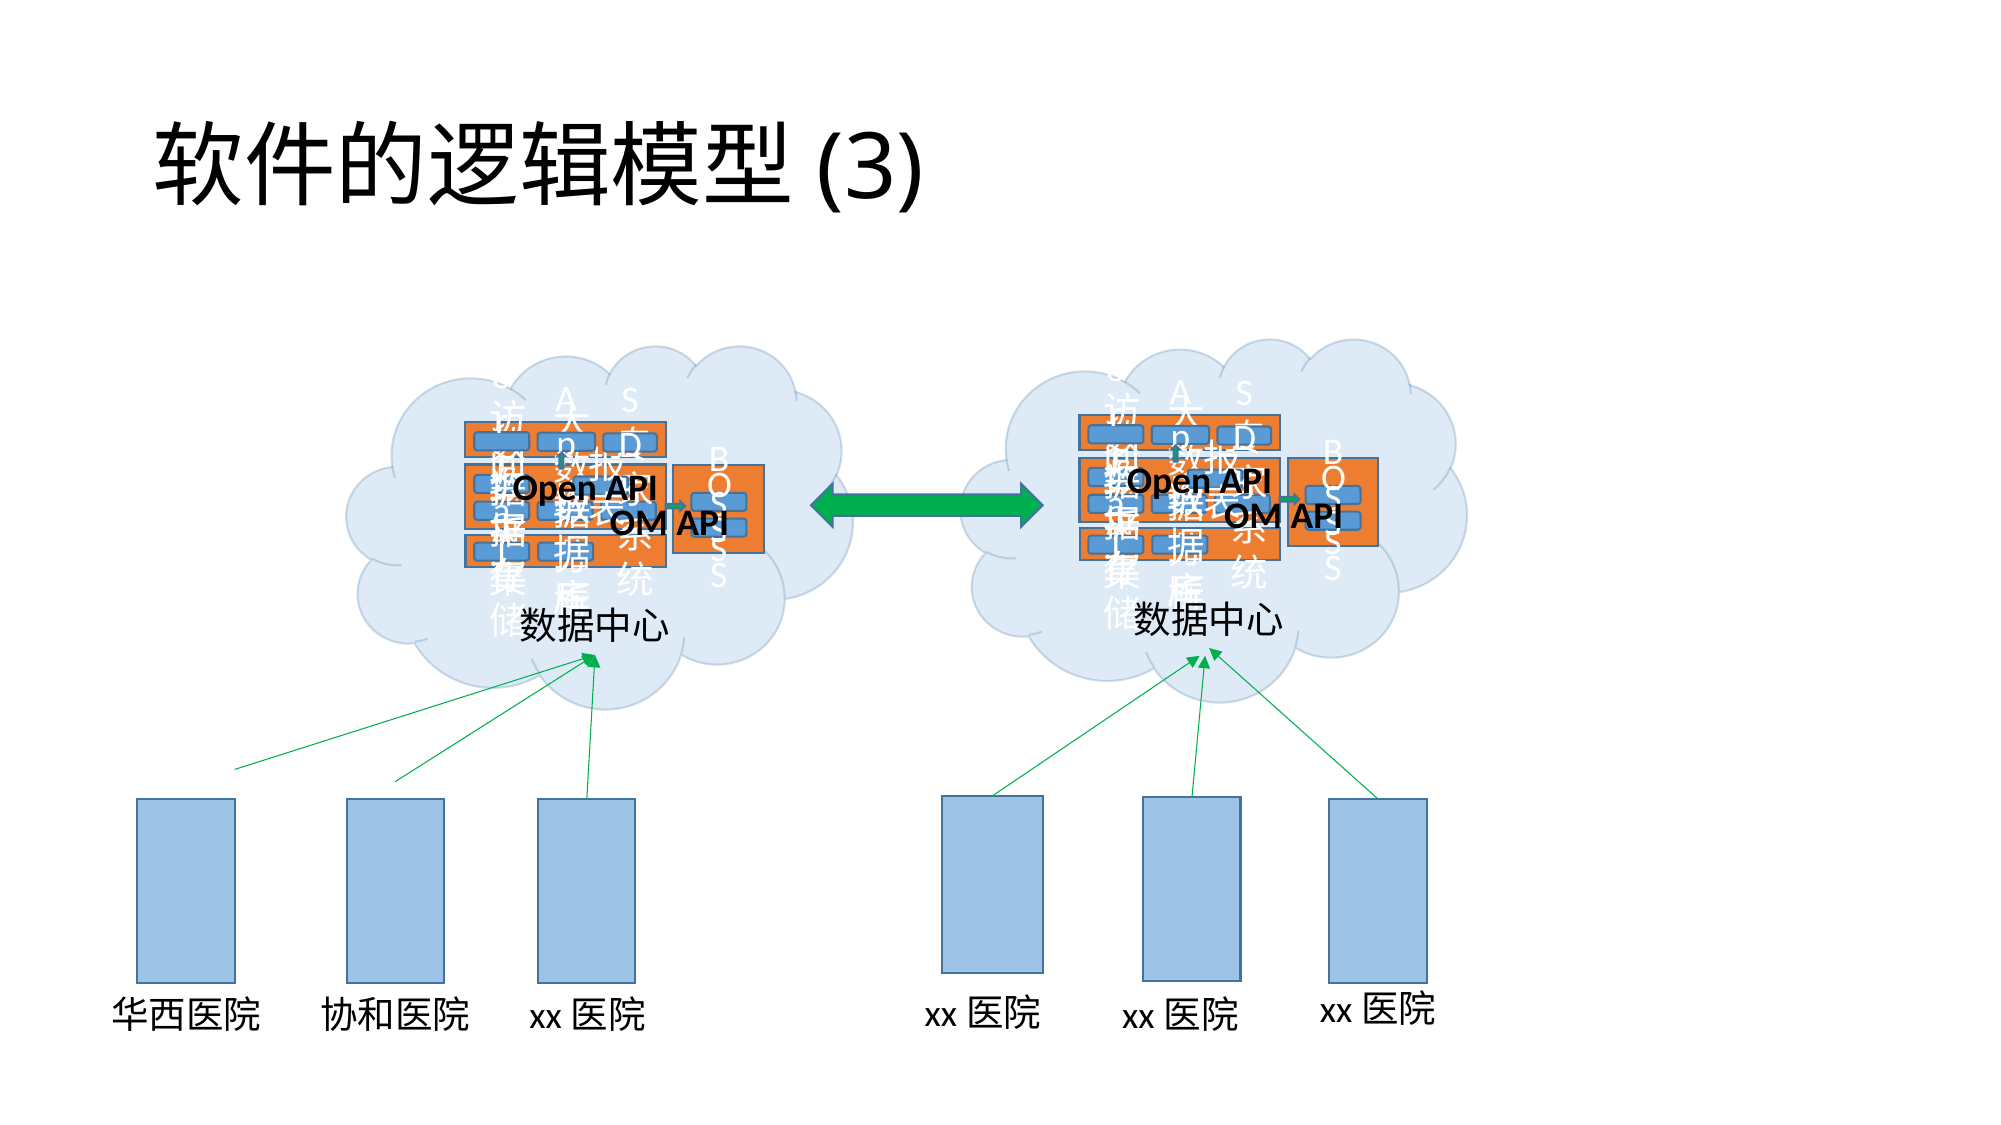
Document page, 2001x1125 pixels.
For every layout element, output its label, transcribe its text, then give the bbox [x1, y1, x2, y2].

text_box xx医院 [1107, 983, 1254, 1043]
text_box [136, 798, 236, 983]
text_box xx医院 [1305, 977, 1451, 1038]
text_box [1328, 798, 1428, 977]
text_box xx医院 [909, 981, 1056, 1042]
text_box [586, 655, 595, 799]
text_box 华西医院 [96, 983, 276, 1043]
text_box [395, 655, 586, 782]
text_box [1209, 648, 1379, 799]
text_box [465, 421, 764, 567]
text_box [345, 345, 854, 711]
text_box 数据中心 [505, 595, 685, 655]
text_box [992, 655, 1191, 796]
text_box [1079, 414, 1378, 560]
text_box [537, 798, 636, 983]
text_box [346, 798, 445, 983]
text_box [1142, 796, 1242, 982]
text_box [941, 795, 1044, 974]
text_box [1191, 655, 1206, 798]
text_box 数据中心 [1119, 588, 1299, 648]
text_box [809, 481, 1045, 530]
title 软件的逻辑模型(3) [137, 59, 1863, 278]
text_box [234, 655, 395, 770]
text_box xx医院 [514, 983, 661, 1043]
text_box 协和医院 [305, 983, 485, 1043]
text_box [959, 338, 1469, 663]
